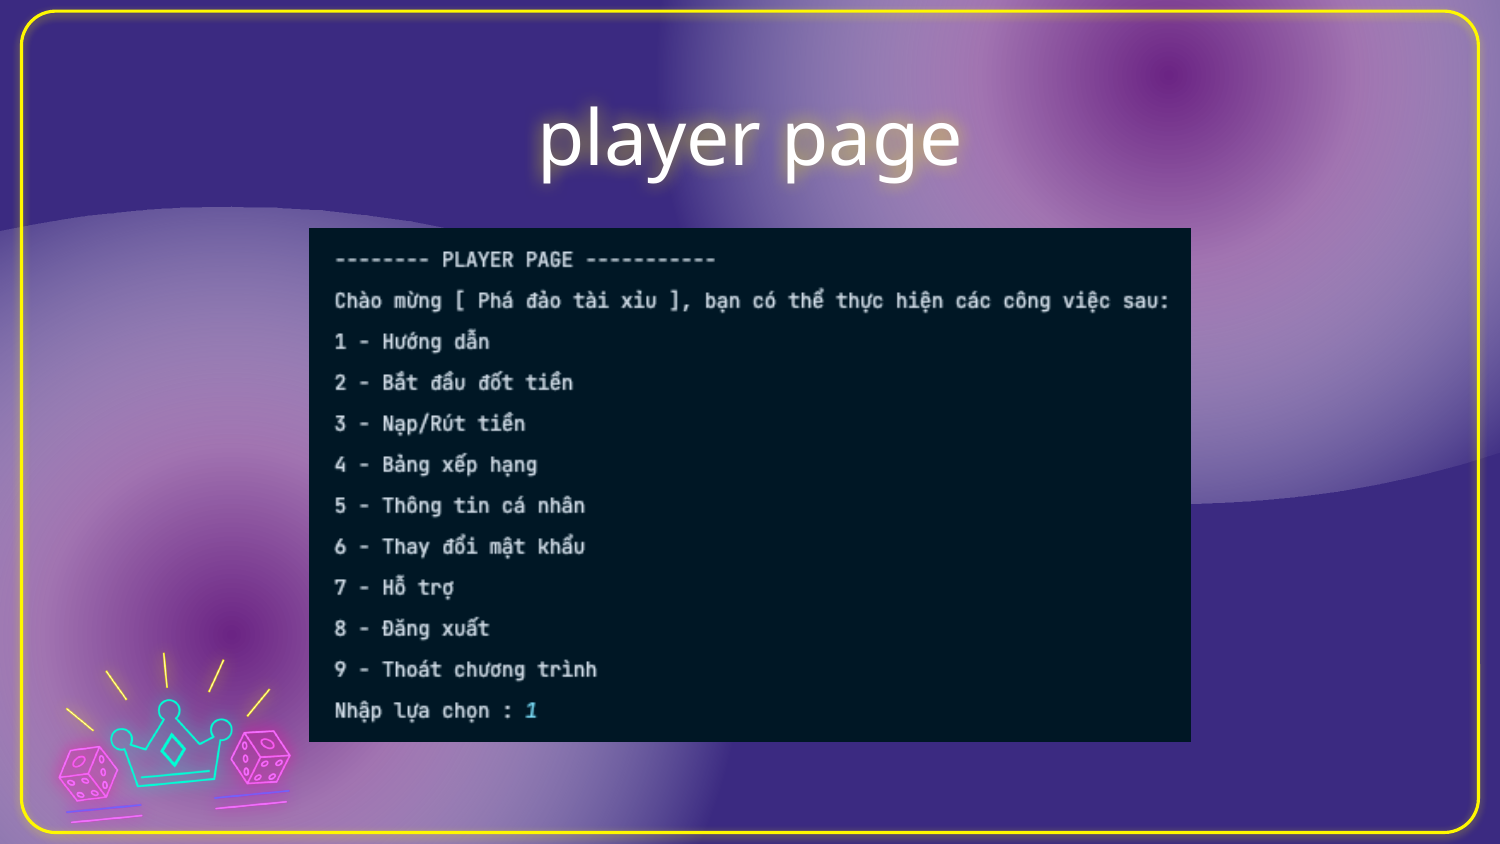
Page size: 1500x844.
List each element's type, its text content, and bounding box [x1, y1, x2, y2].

picture [5, 228, 1191, 844]
title player page [118, 72, 1382, 167]
